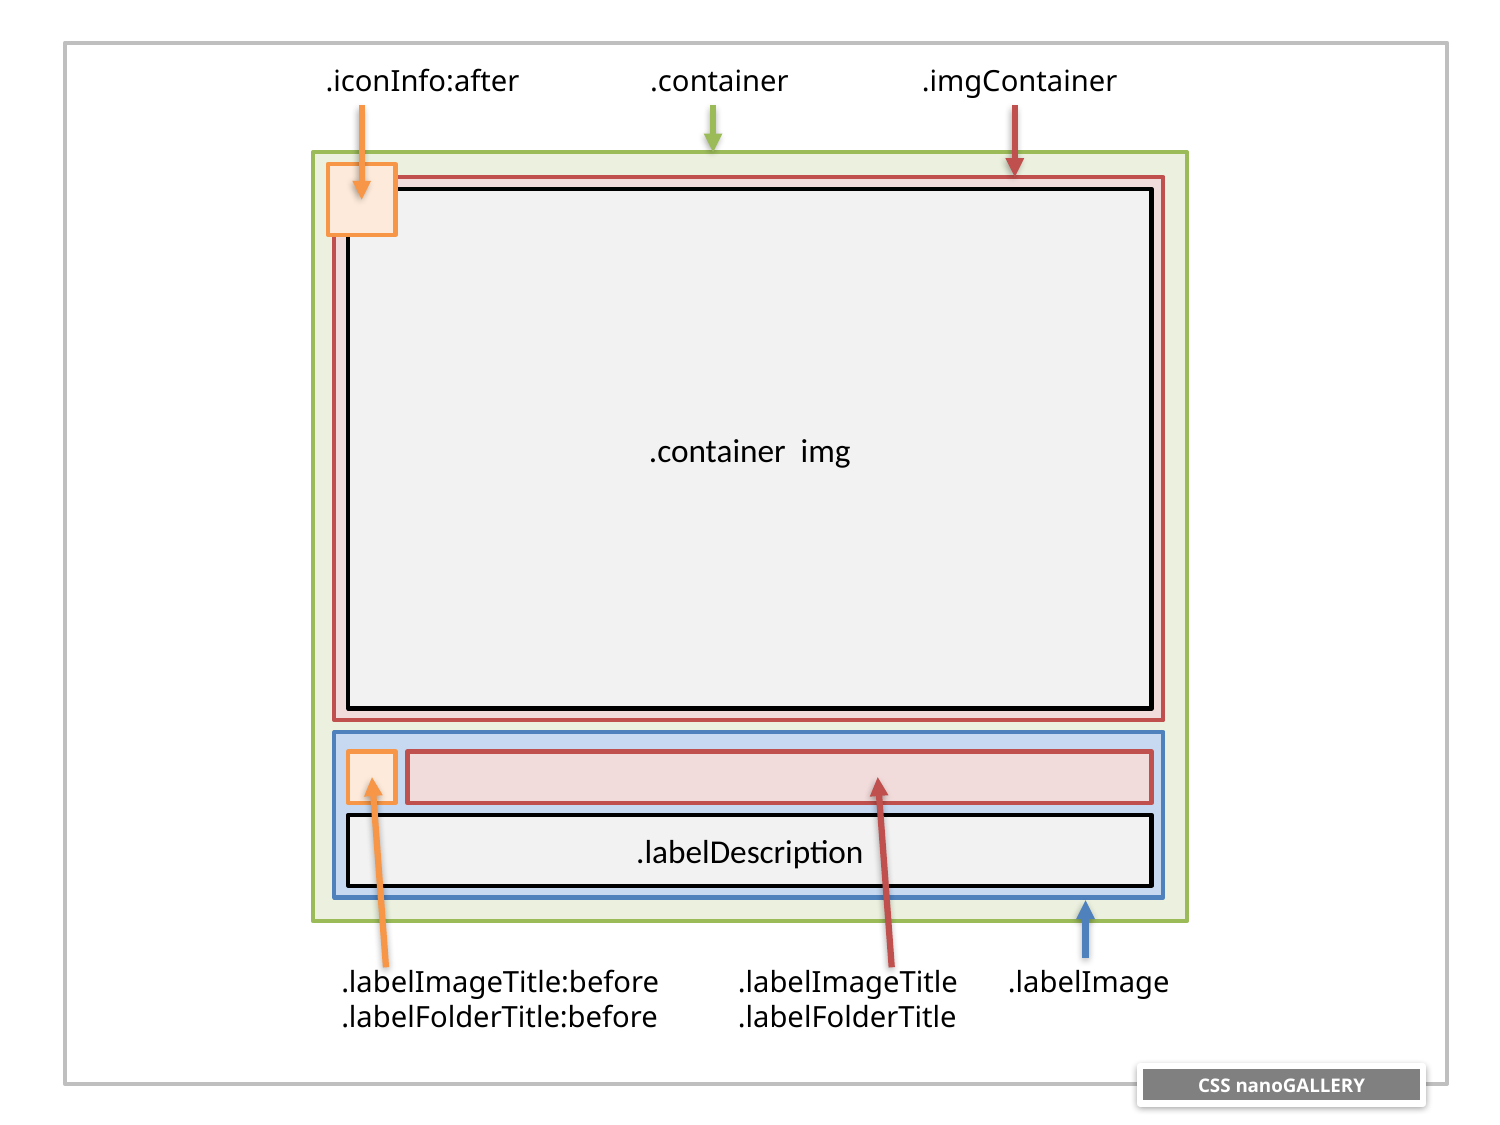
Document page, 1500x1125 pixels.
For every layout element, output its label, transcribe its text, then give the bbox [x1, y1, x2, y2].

text_box CSS nanoGALLERY [1137, 1063, 1426, 1107]
text_box [63, 41, 1449, 1086]
text_box .labelImageTitle .labelFolderTitle [723, 955, 974, 1041]
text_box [371, 777, 387, 968]
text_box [877, 777, 892, 968]
